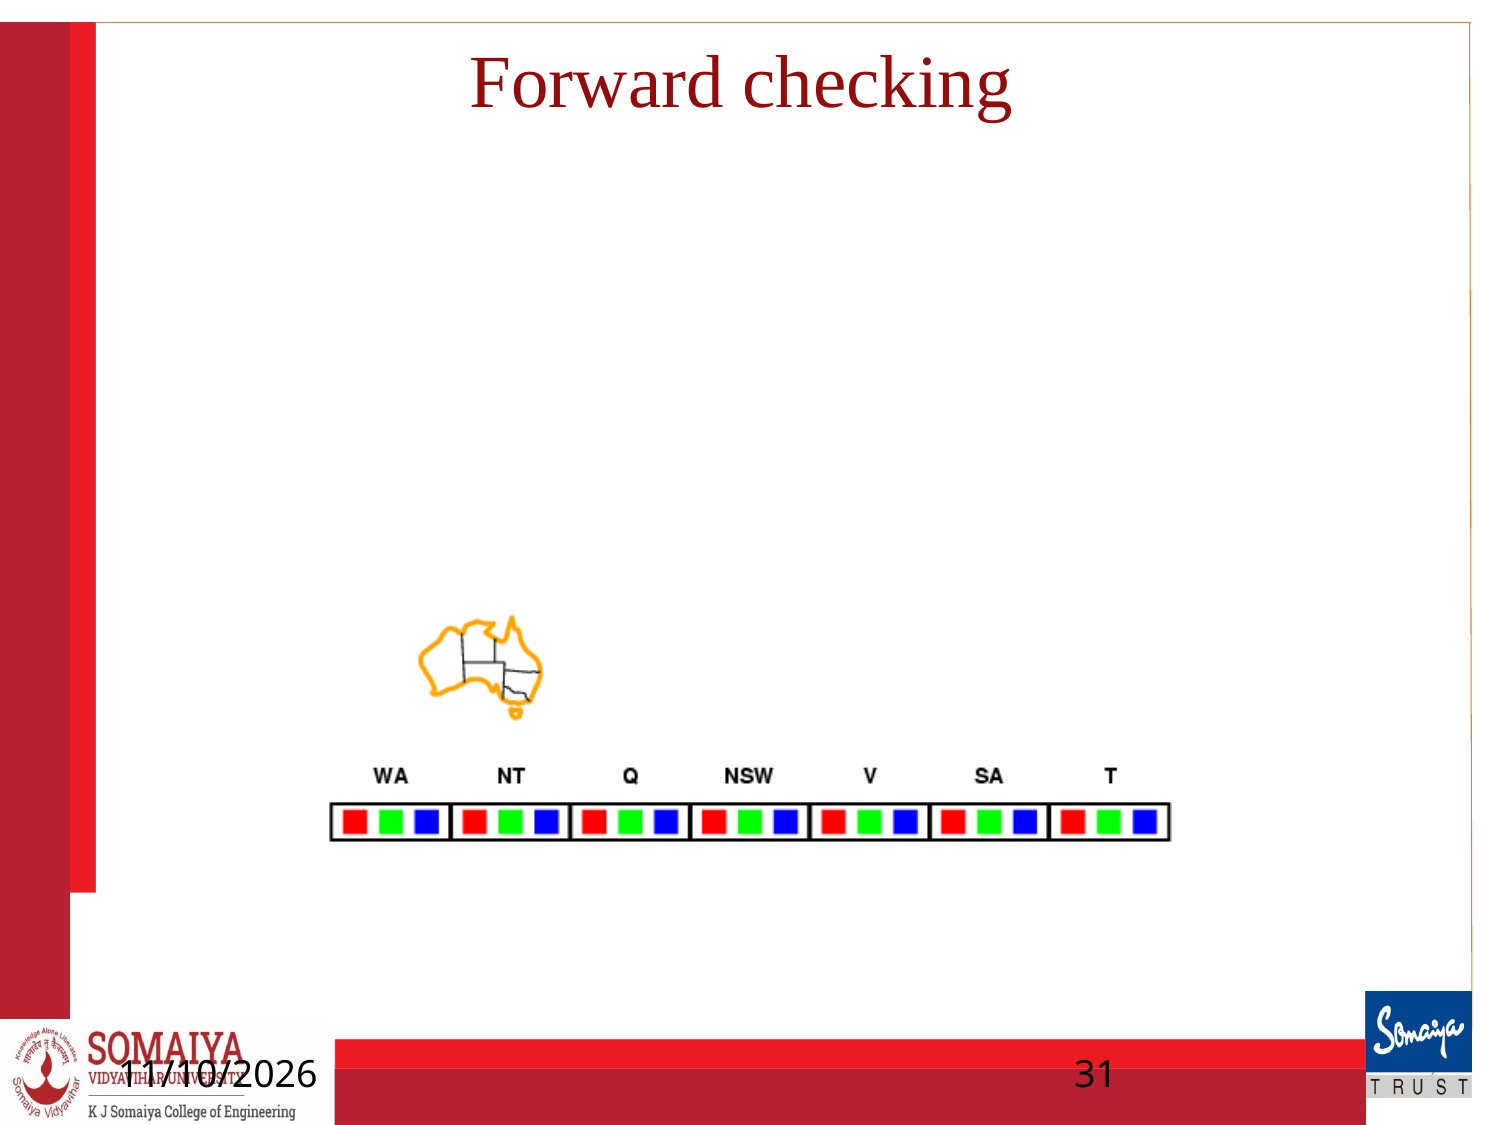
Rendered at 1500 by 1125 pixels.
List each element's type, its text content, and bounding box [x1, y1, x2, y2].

title Forward checking [134, 35, 1349, 179]
picture [1365, 991, 1472, 1098]
picture [335, 1040, 1365, 1125]
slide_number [103, 1042, 441, 1103]
slide_number 31 [1059, 1042, 1397, 1103]
picture [328, 614, 1172, 845]
picture [0, 22, 327, 1125]
